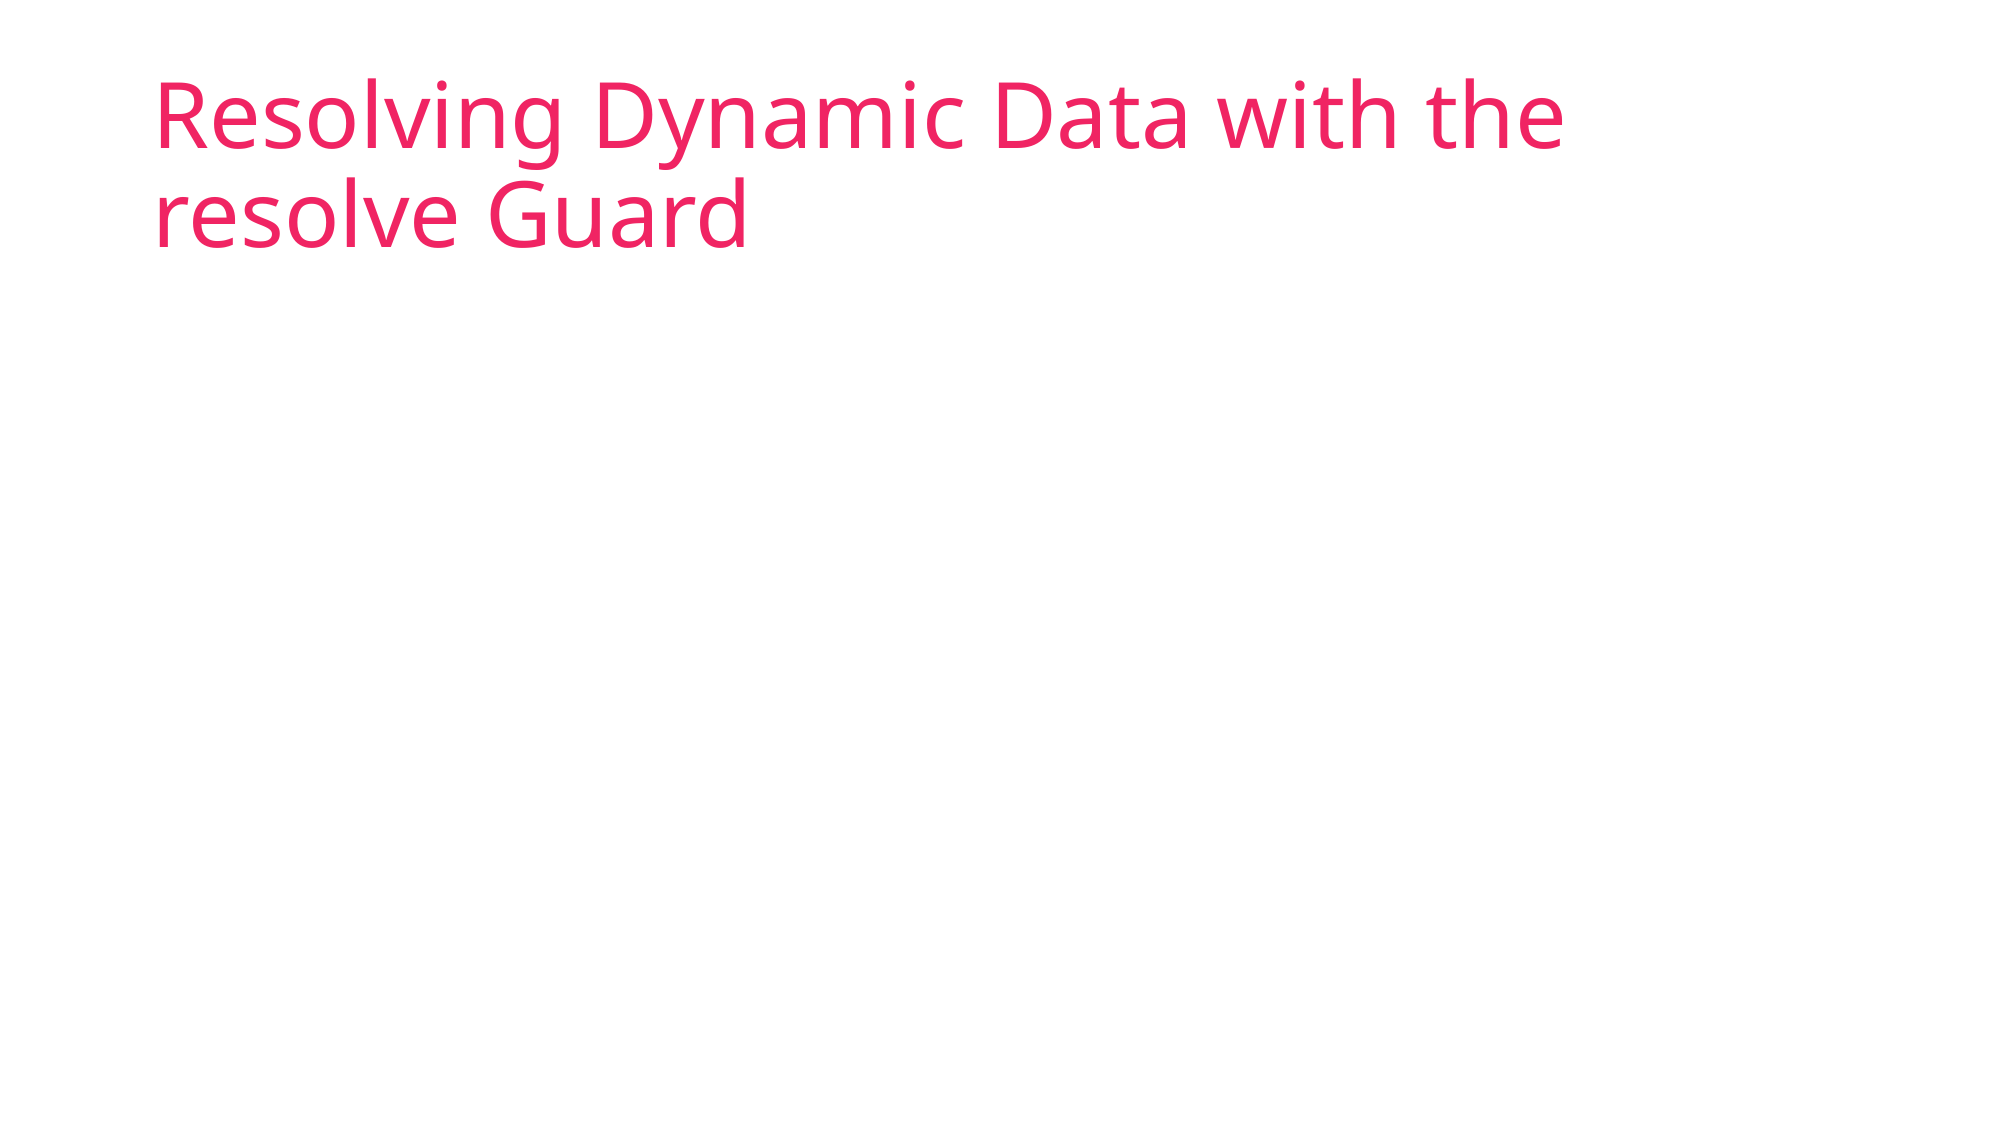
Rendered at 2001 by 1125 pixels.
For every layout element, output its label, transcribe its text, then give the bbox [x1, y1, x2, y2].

title Resolving Dynamic Data with the resolve Guard [137, 59, 1863, 278]
